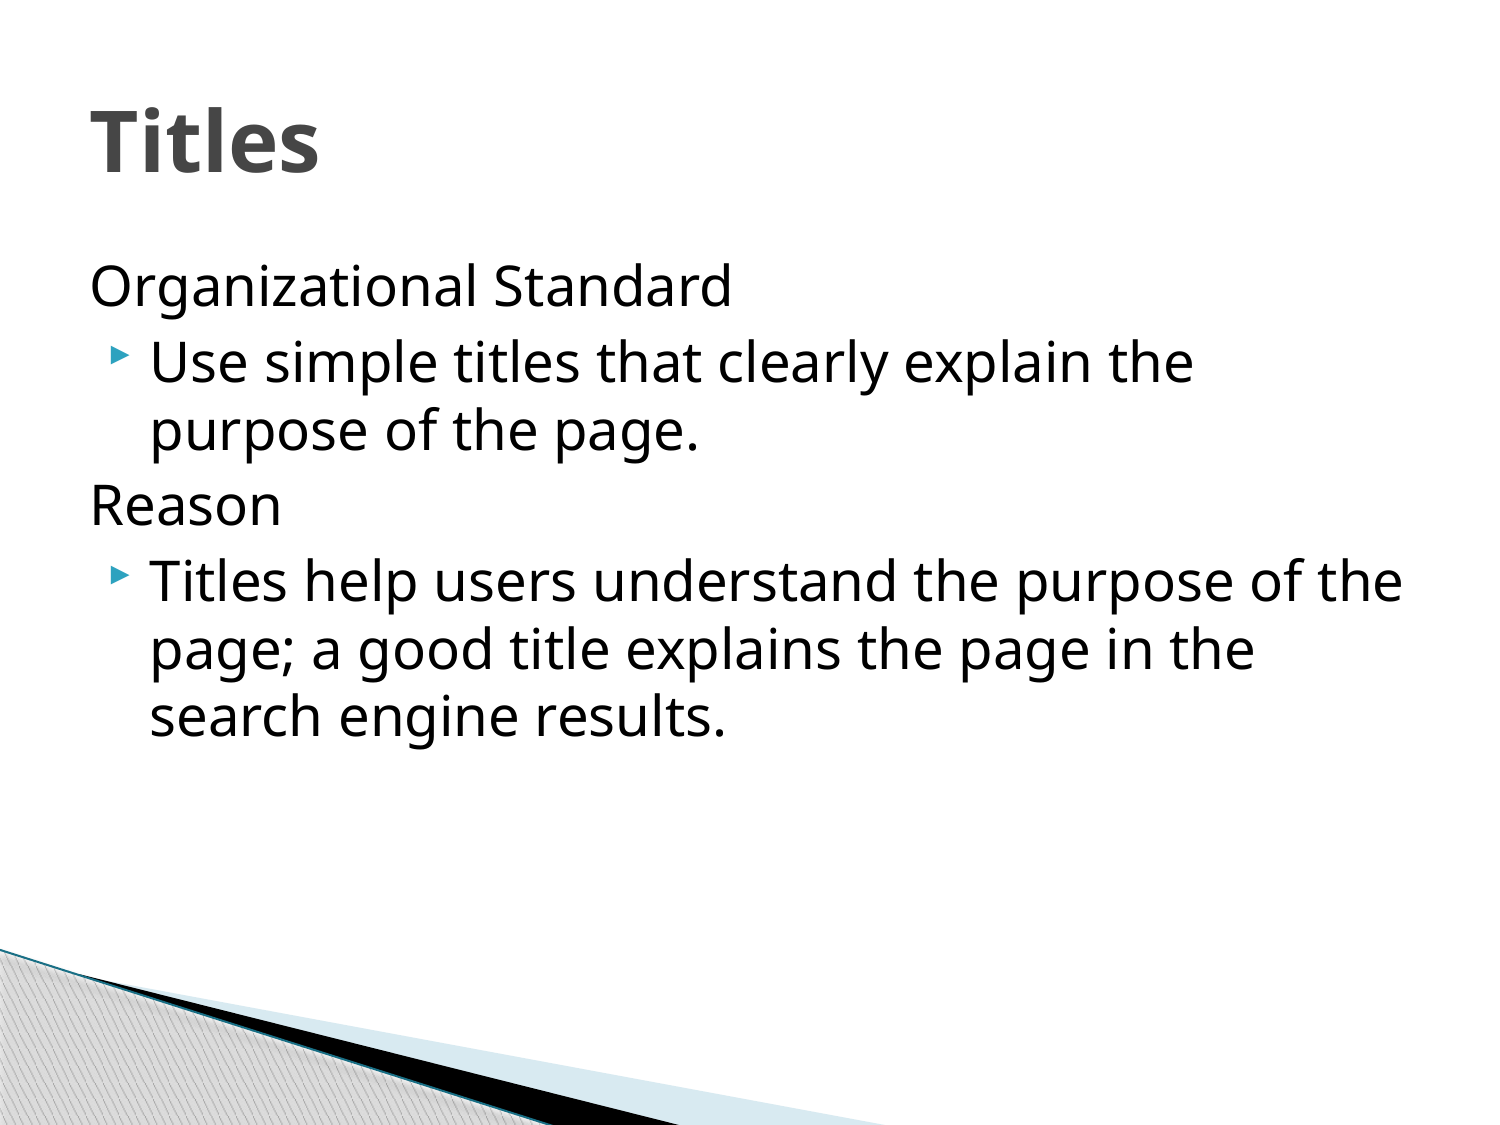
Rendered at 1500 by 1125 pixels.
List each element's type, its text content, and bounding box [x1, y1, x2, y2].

list Organizational Standard Use simple titles that clearly explain the purpose of the page. Reason Titles help users understand the purpose of the page; a good title explains the page in the search engine results. [75, 243, 1425, 986]
title Titles [75, 45, 1425, 233]
